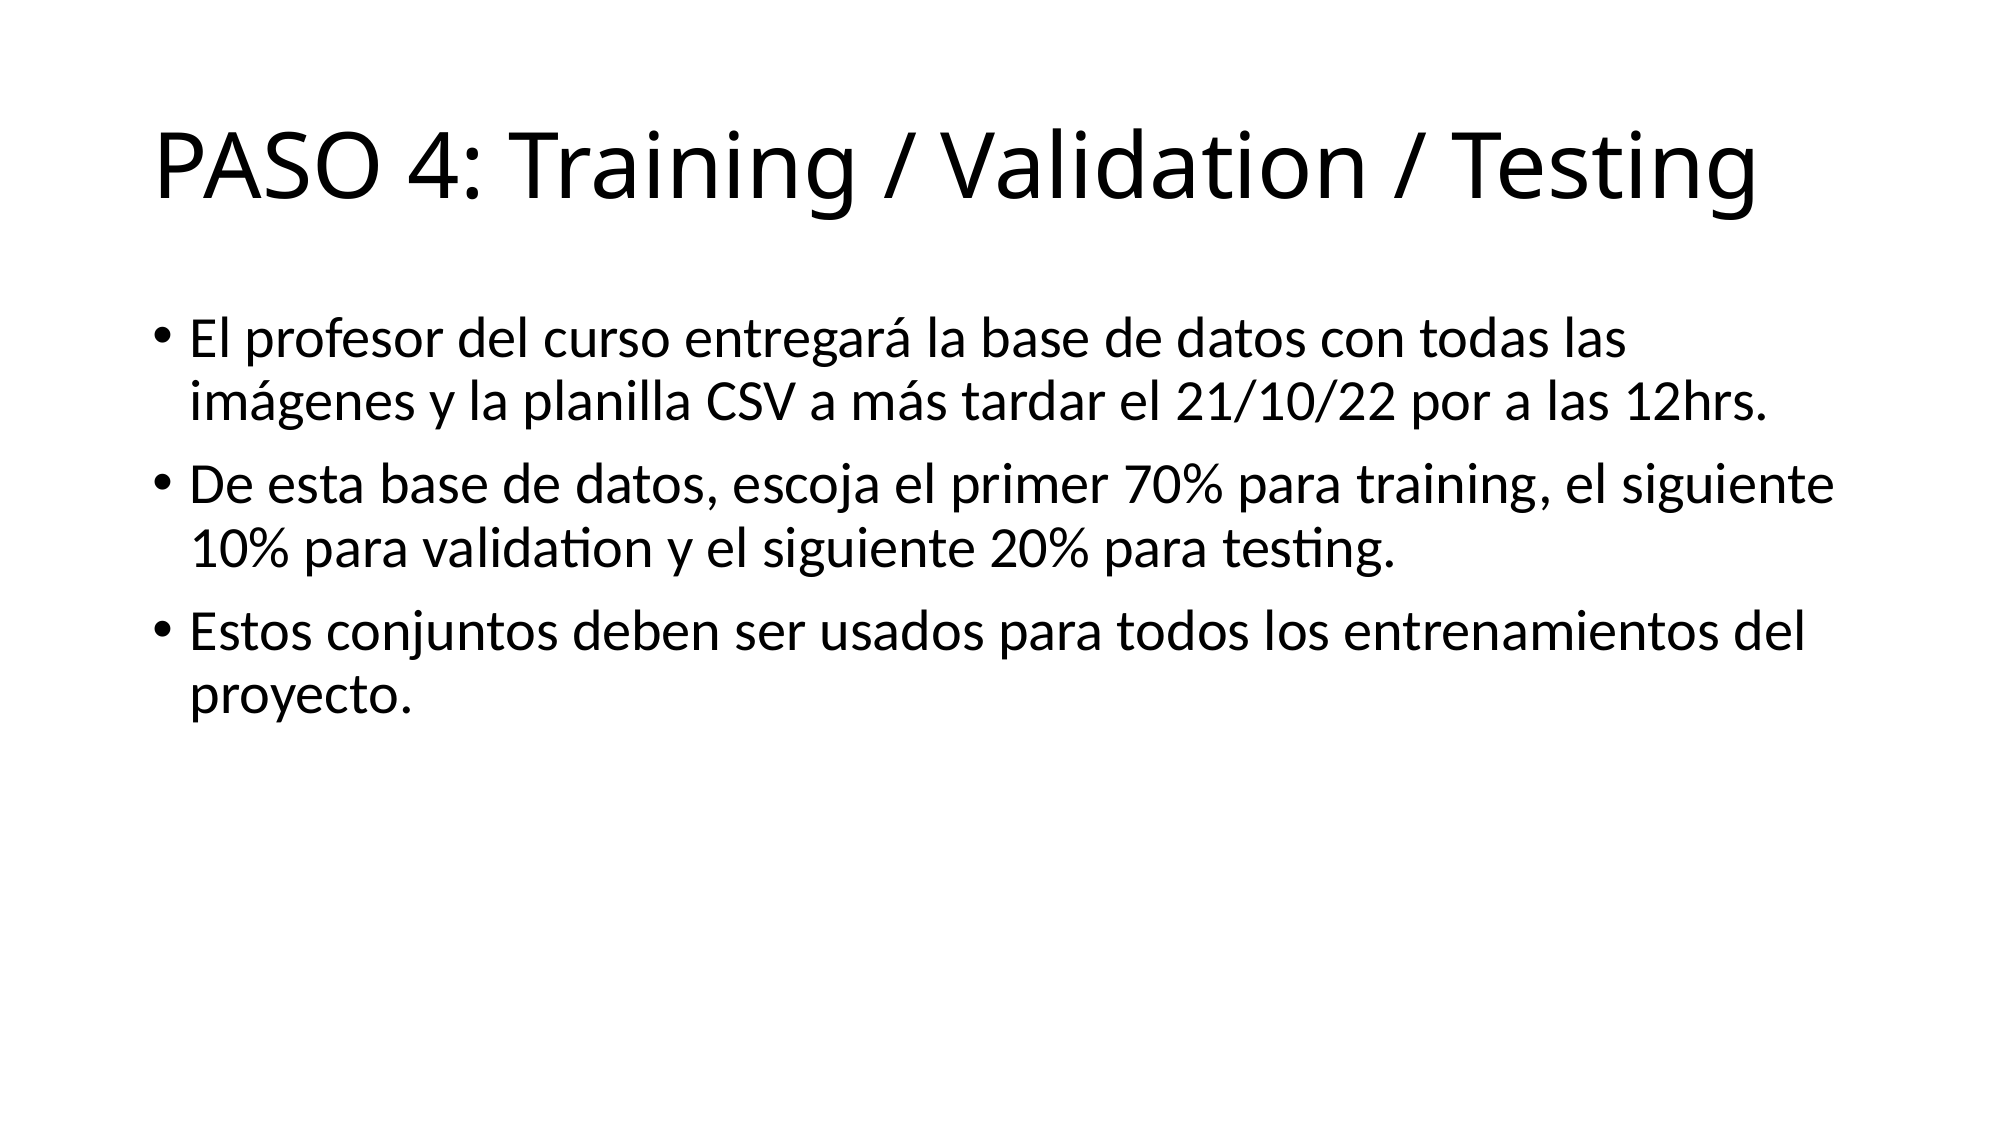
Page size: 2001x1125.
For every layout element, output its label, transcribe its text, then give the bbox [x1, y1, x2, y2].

title PASO 4: Training / Validation / Testing [137, 59, 1863, 278]
list El profesor del curso entregará la base de datos con todas las imágenes y la planilla CSV a más tardar el 21/10/22 por a las 12hrs. De esta base de datos, escoja el primer 70% para training, el siguiente 10% para validation y el siguiente 20% para testing. Estos conjuntos deben ser usados para todos los entrenamientos del proyecto. [137, 299, 1863, 1014]
